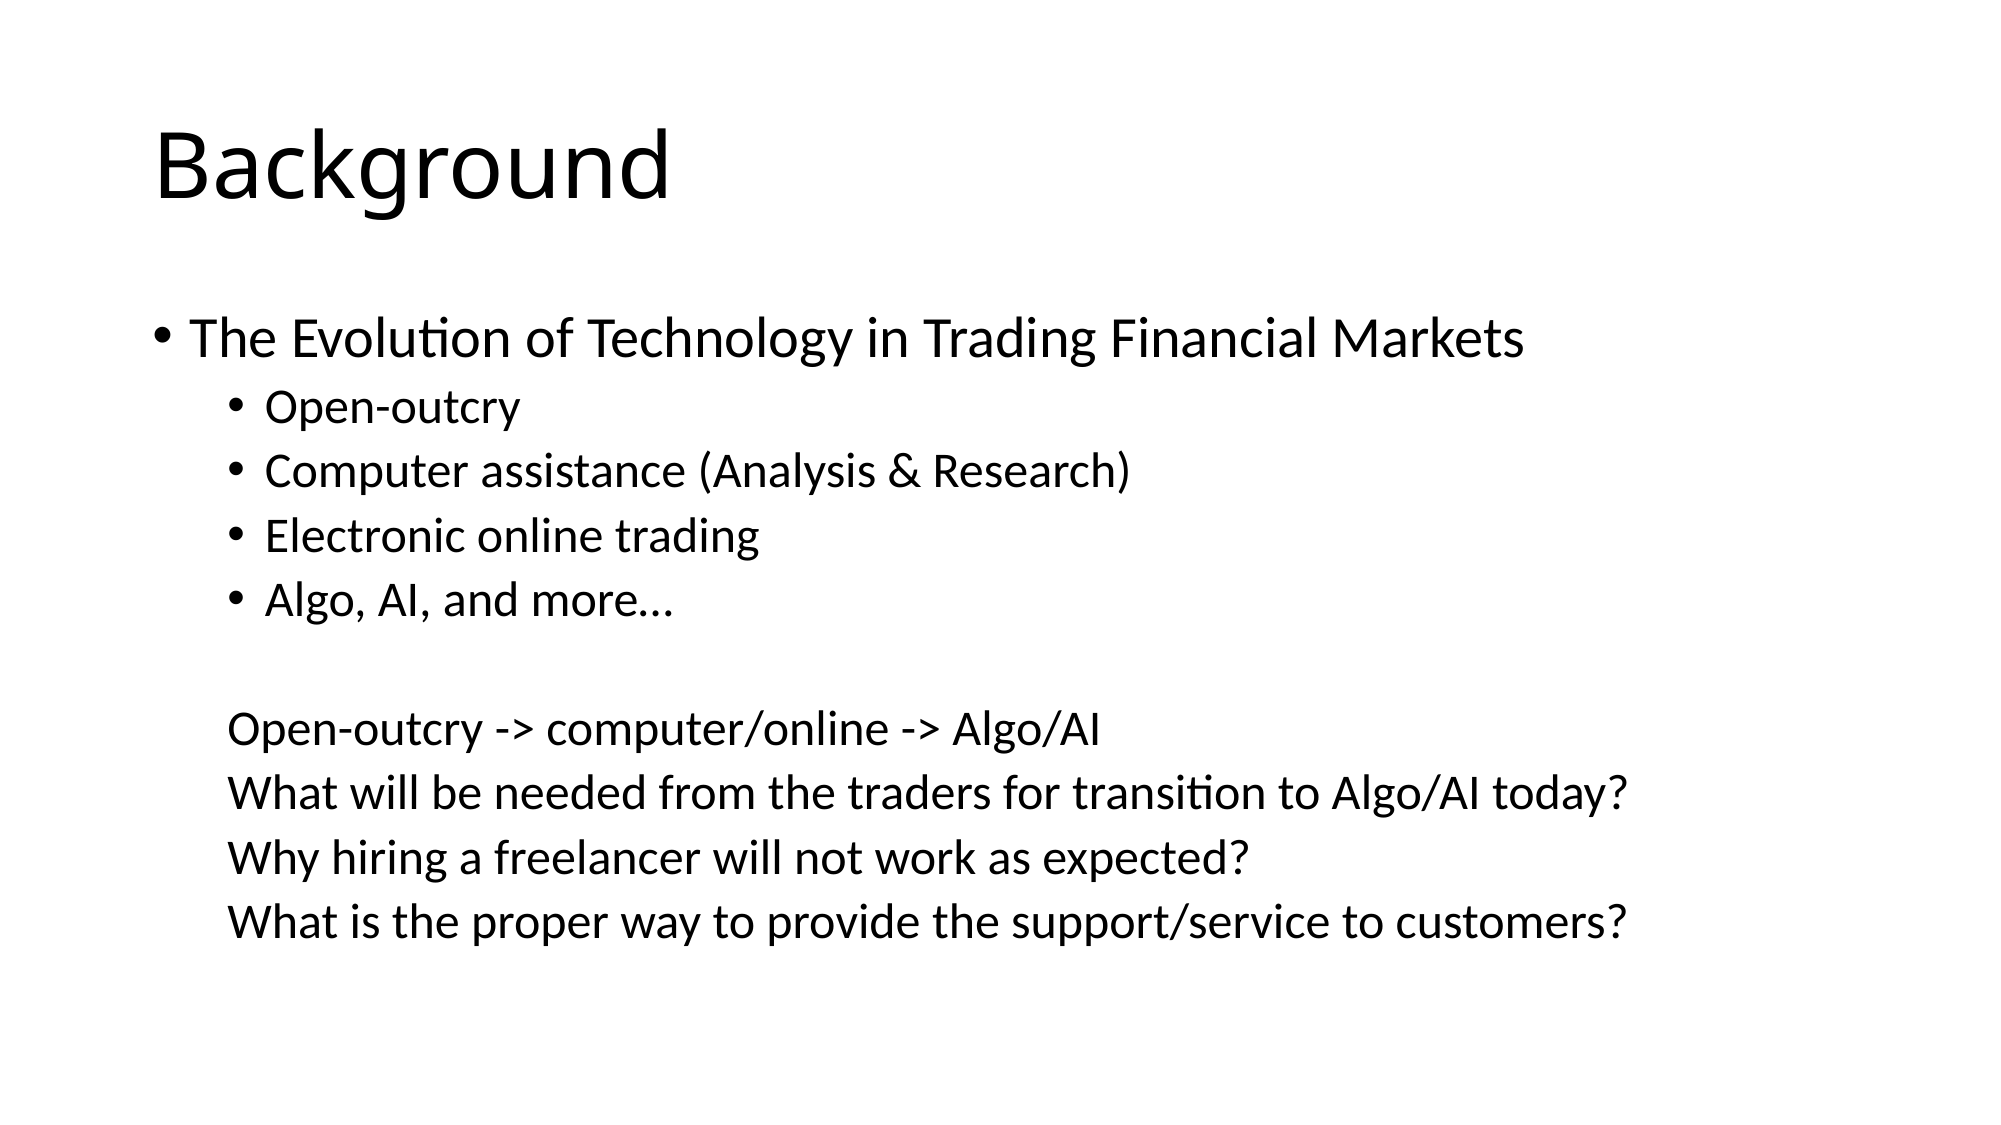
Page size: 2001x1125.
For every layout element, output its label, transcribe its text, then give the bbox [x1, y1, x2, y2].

title Background [137, 59, 1863, 278]
list The Evolution of Technology in Trading Financial Markets Open-outcry Computer assistance (Analysis & Research) Electronic online trading Algo, AI, and more… Open-outcry -> computer/online -> Algo/AI What will be needed from the traders for transition to Algo/AI today? Why hiring a freelancer will not work as expected? What is the proper way to provide the support/service to customers? [137, 299, 1863, 1014]
